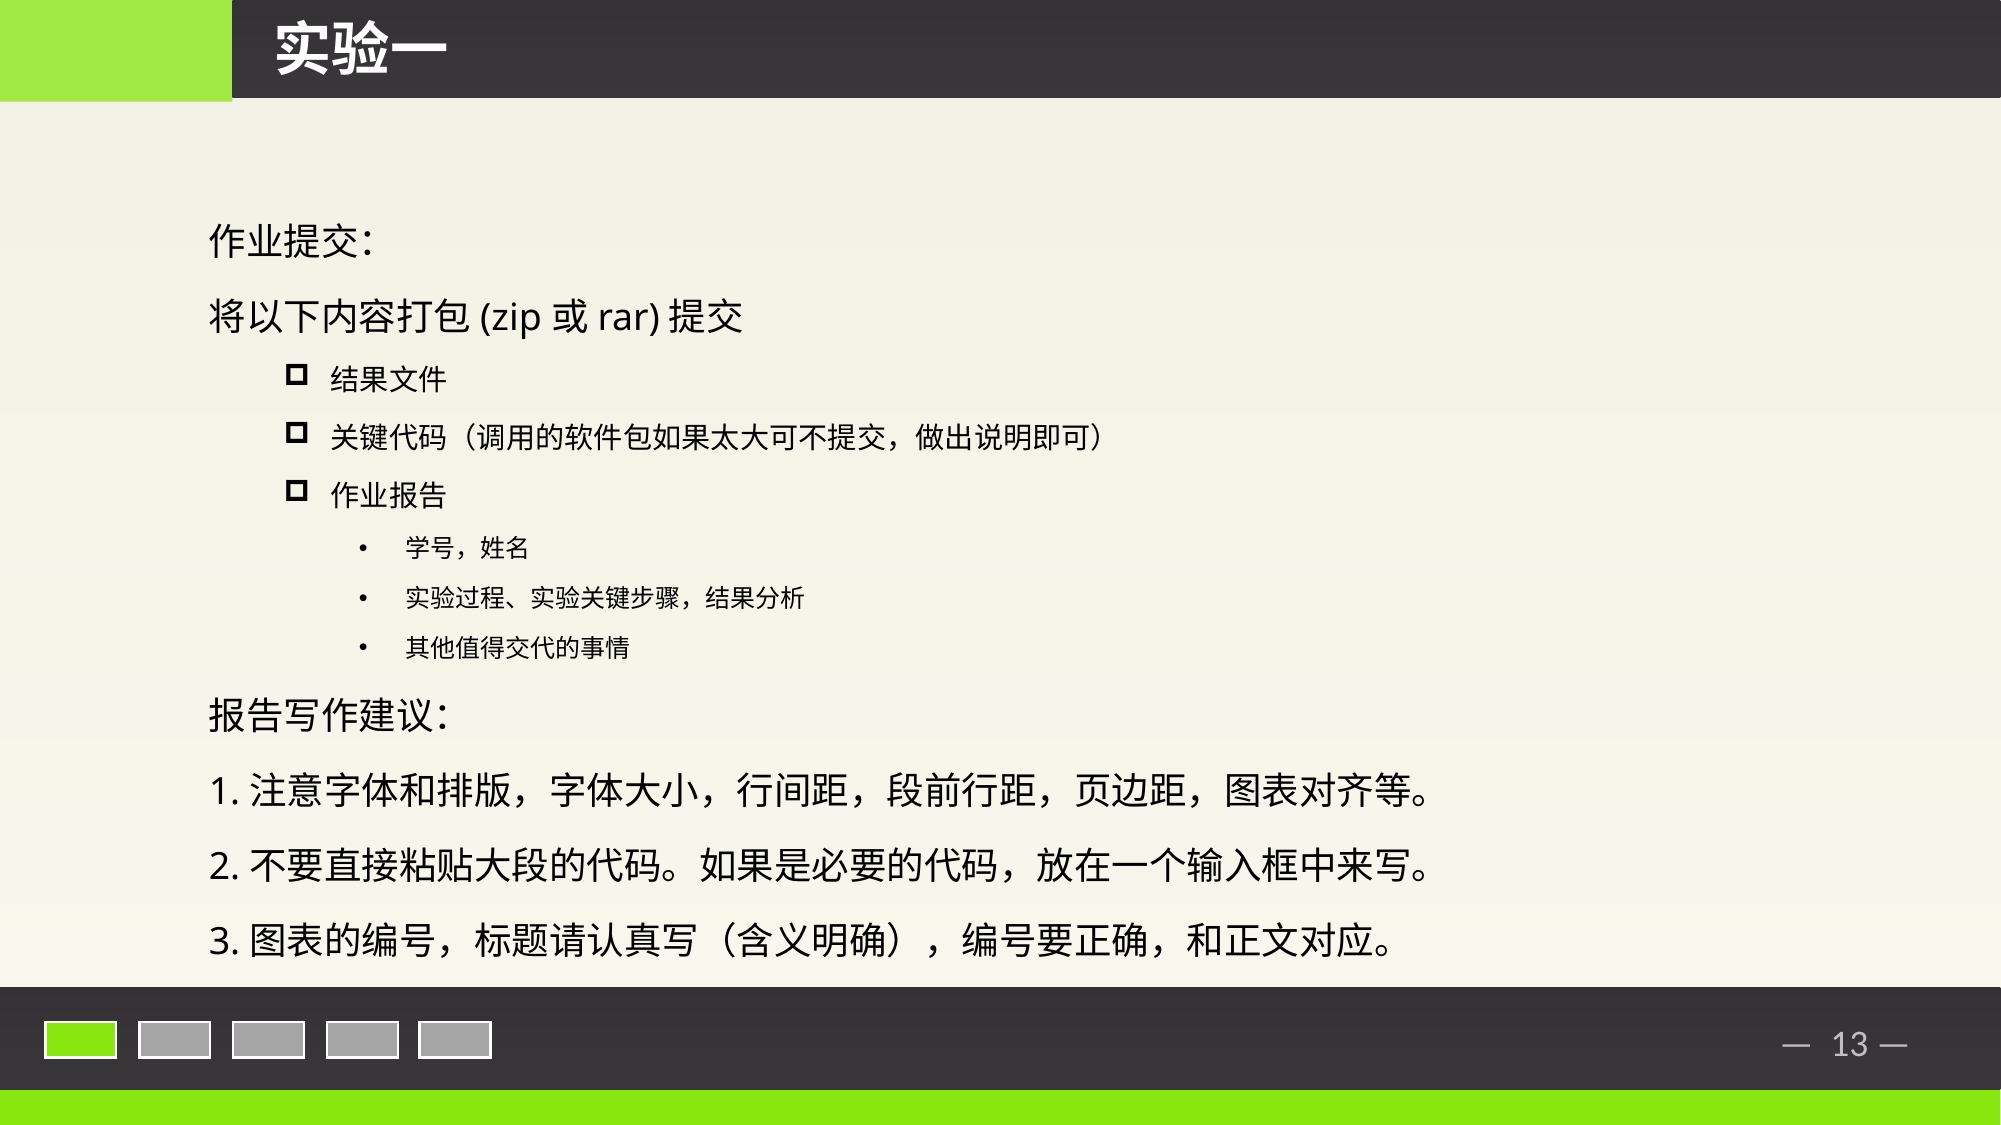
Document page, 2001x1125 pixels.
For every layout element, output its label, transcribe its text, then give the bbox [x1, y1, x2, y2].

text_box [139, 1022, 211, 1058]
text_box [232, 0, 2001, 98]
text_box [419, 1022, 491, 1058]
text_box 作业提交： 将以下内容打包(zip或rar)提交 结果文件 关键代码（调用的软件包如果太大可不提交，做出说明即可） 作业报告 学号，姓名 实验过程、实验关键步骤，结果分析 其他值得交代的事情 报告写作建议： 1.注意字体和排版，字体大小，行间距，段前行距，页边距，图表对齐等。 2.不要直接粘贴大段的代码。如果是必要的代码，放在一个输入框中来写。 3.图表的编号，标题请认真写（含义明确），编号要正确，和正文对应。 [139, 187, 1921, 953]
text_box [233, 1022, 304, 1058]
text_box [0, 0, 233, 102]
text_box [327, 1022, 398, 1058]
text_box [45, 1022, 117, 1058]
text_box 实验一 [258, 4, 1216, 90]
